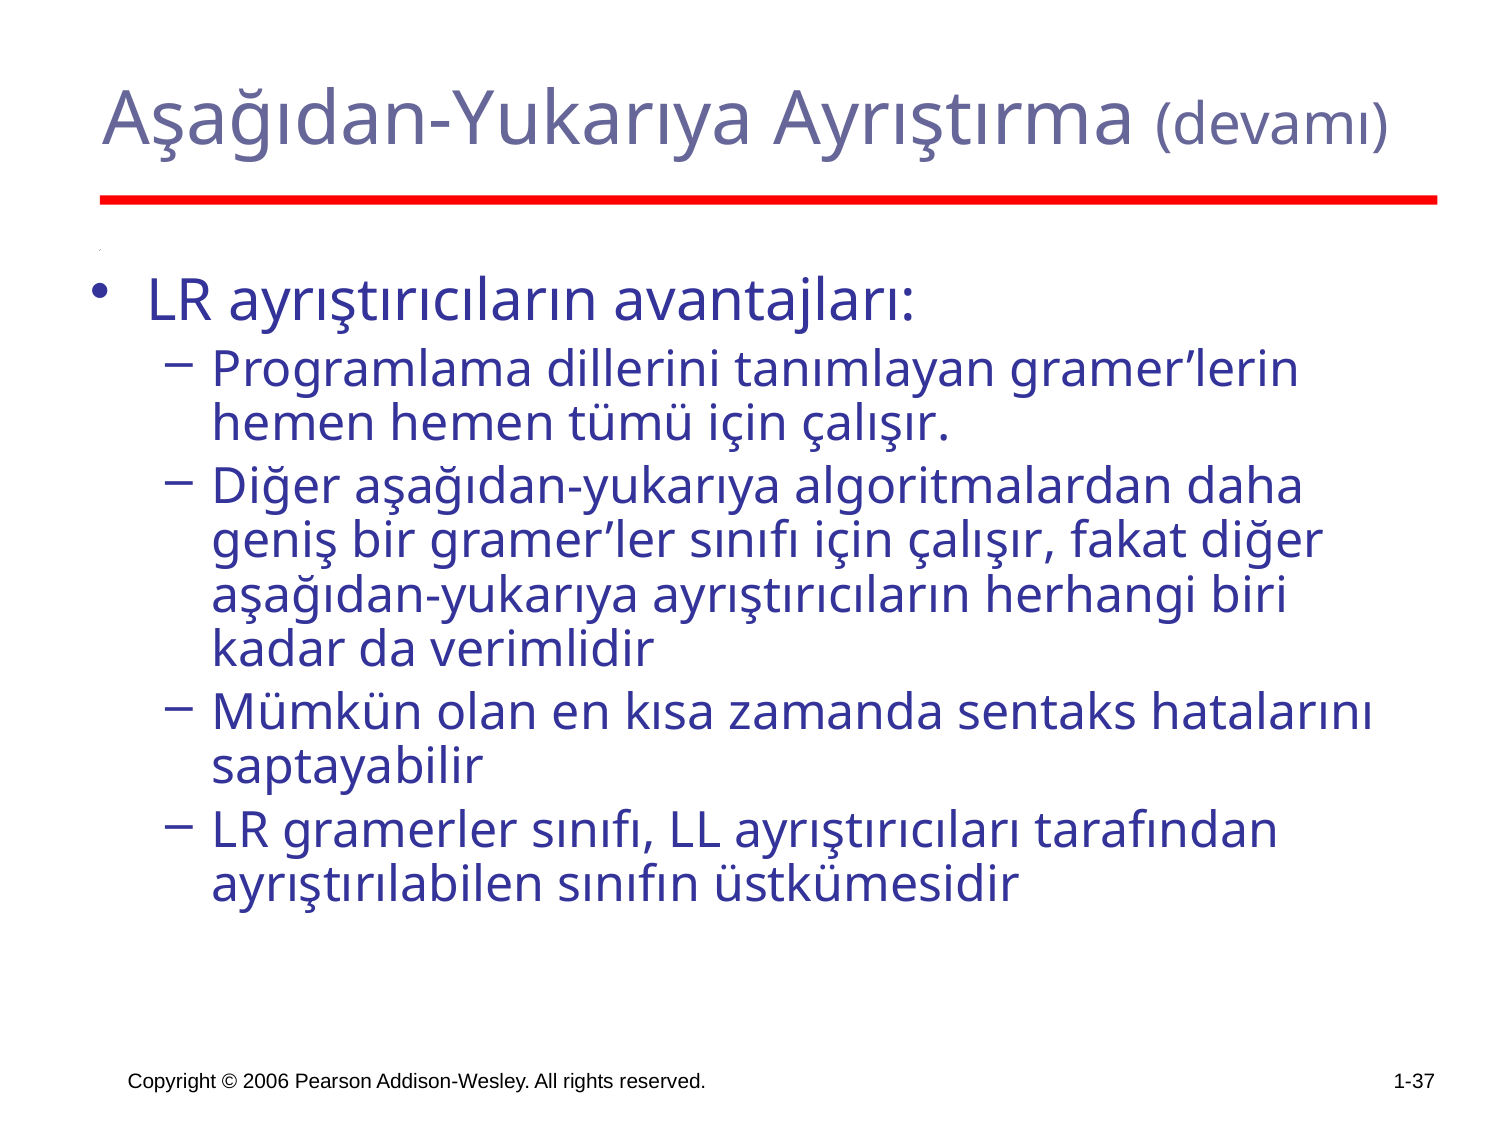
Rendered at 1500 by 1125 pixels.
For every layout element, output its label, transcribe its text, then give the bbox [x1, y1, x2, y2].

title Aşağıdan-Yukarıya Ayrıştırma (devamı) [87, 62, 1475, 188]
list LR ayrıştırıcıların avantajları: Programlama dillerini tanımlayan gramer’lerin hemen hemen tümü için çalışır. Diğer aşağıdan-yukarıya algoritmalardan daha geniş bir gramer’ler sınıfı için çalışır, fakat diğer aşağıdan-yukarıya ayrıştırıcıların herhangi biri kadar da verimlidir Mümkün olan en kısa zamanda sentaks hatalarını saptayabilir LR gramerler sınıfı, LL ayrıştırıcıları tarafından ayrıştırılabilen sınıfın üstkümesidir [75, 262, 1450, 1050]
footer Copyright © 2006 Pearson Addison-Wesley. All rights reserved. [112, 1050, 800, 1100]
slide_number 1-37 [1137, 1050, 1450, 1100]
